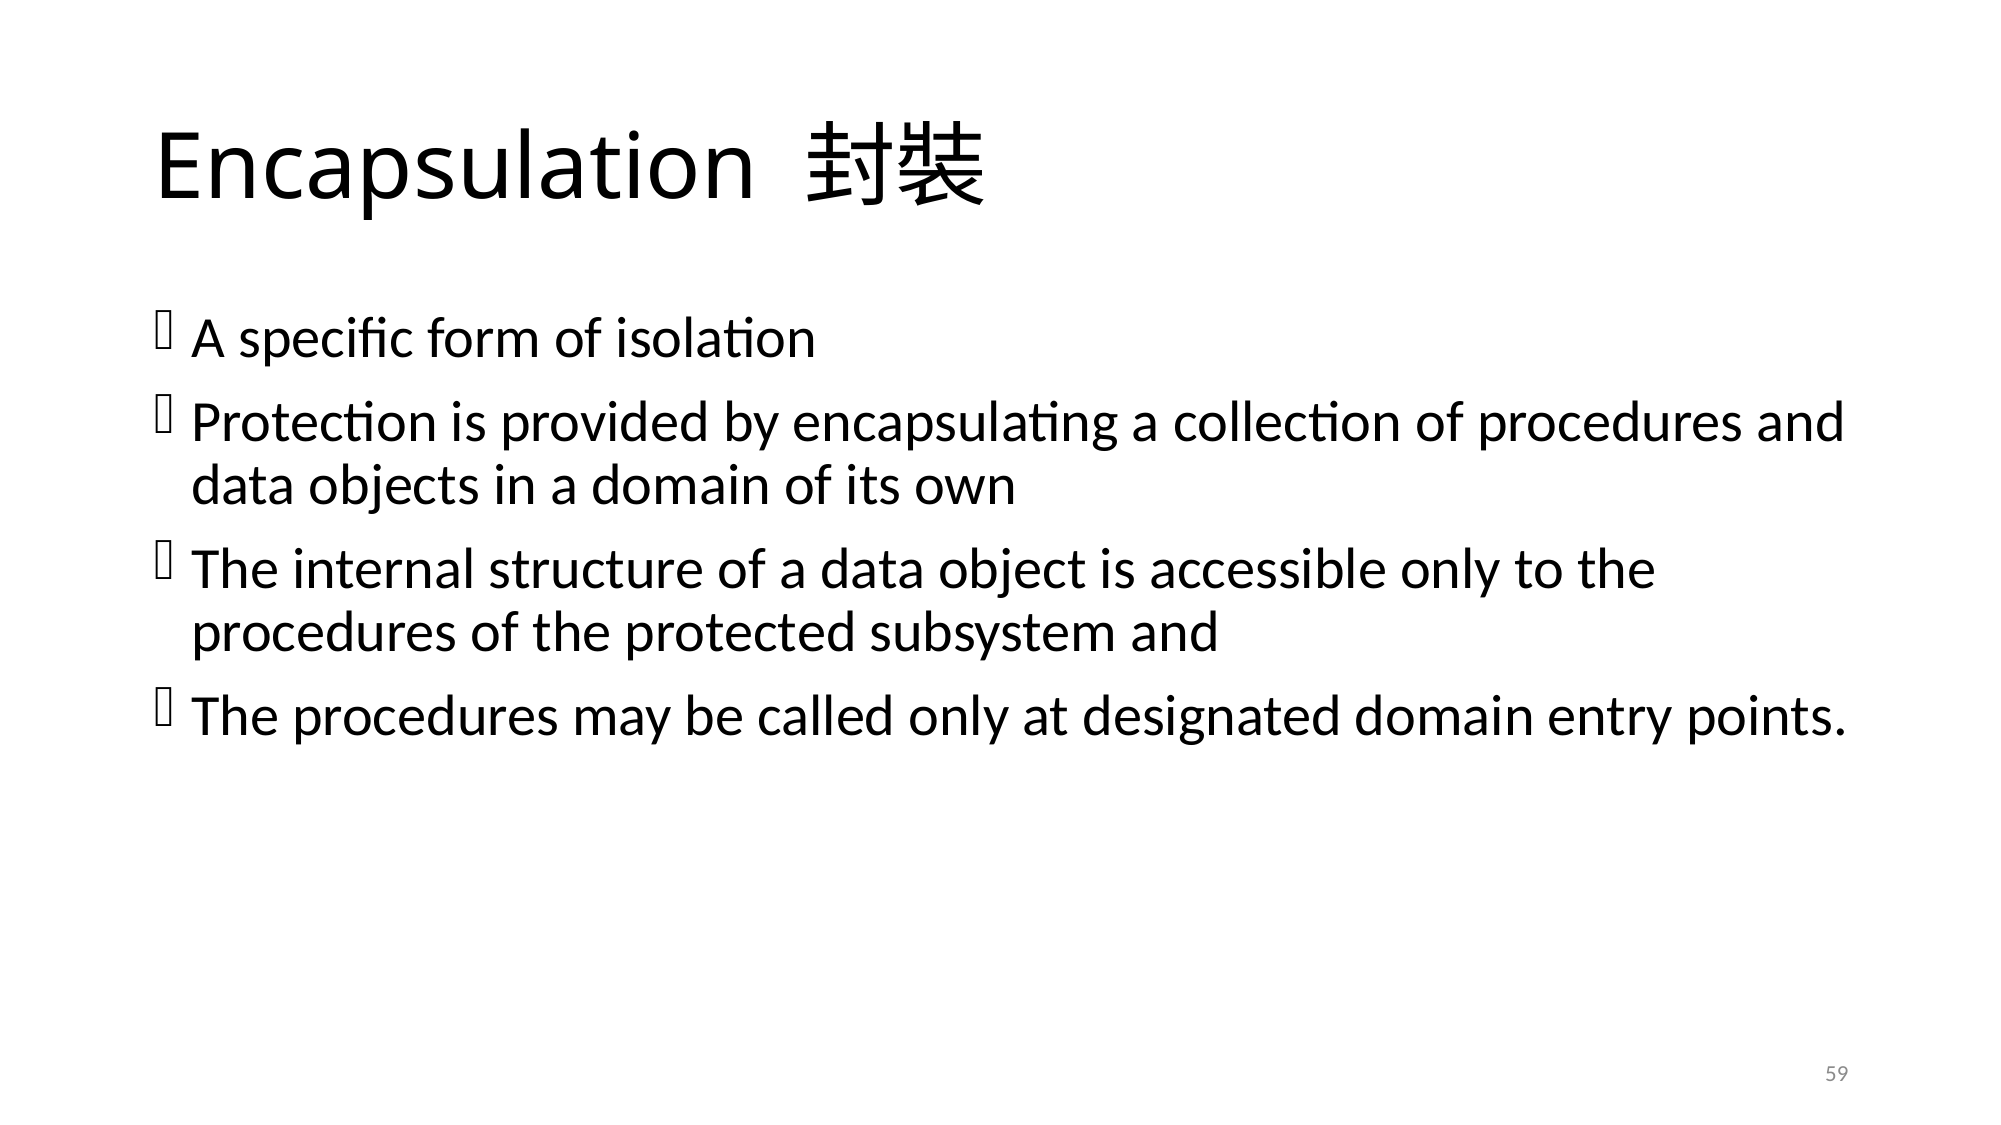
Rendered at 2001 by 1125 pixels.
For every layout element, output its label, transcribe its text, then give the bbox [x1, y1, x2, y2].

slide_number 59 [1413, 1042, 1864, 1103]
list A specific form of isolation Protection is provided by encapsulating a collection of procedures and data objects in a domain of its own The internal structure of a data object is accessible only to the procedures of the protected subsystem and The procedures may be called only at designated domain entry points. [138, 299, 1864, 1014]
title Encapsulation 封裝 [138, 60, 1864, 278]
